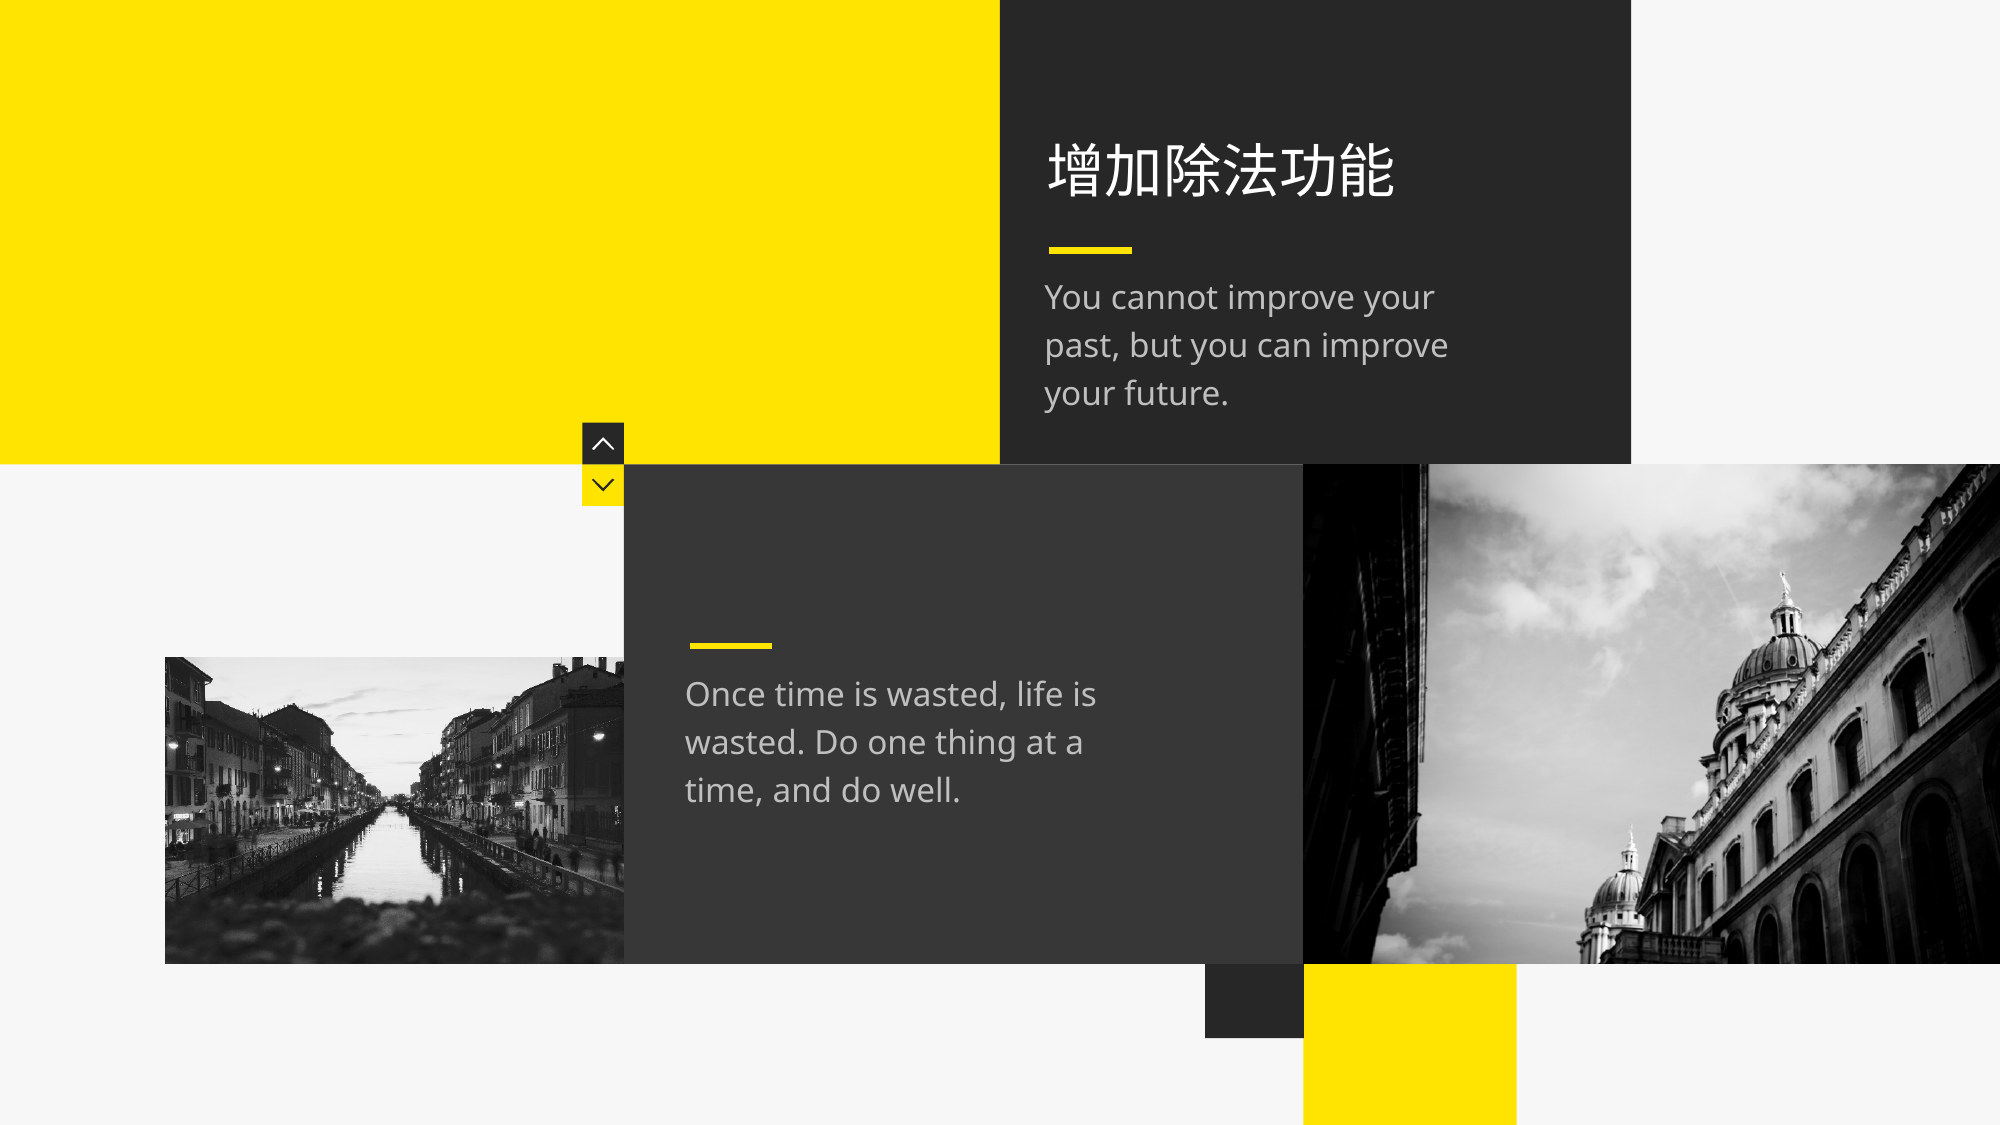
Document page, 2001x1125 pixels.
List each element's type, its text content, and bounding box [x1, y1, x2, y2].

picture [1303, 464, 2000, 964]
text_box [1302, 964, 1518, 1125]
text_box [582, 422, 624, 465]
picture [165, 657, 624, 964]
text_box [623, 463, 1304, 965]
text_box 增加除法功能 [1031, 126, 1412, 212]
text_box [0, 0, 999, 465]
text_box [1204, 963, 1305, 1039]
text_box You cannot improve your past, but you can improve your future. [1029, 261, 1517, 420]
text_box Once time is wasted, life is wasted. Do one thing at a time, and do well. [669, 657, 1157, 817]
text_box [999, 0, 1632, 464]
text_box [582, 465, 624, 506]
